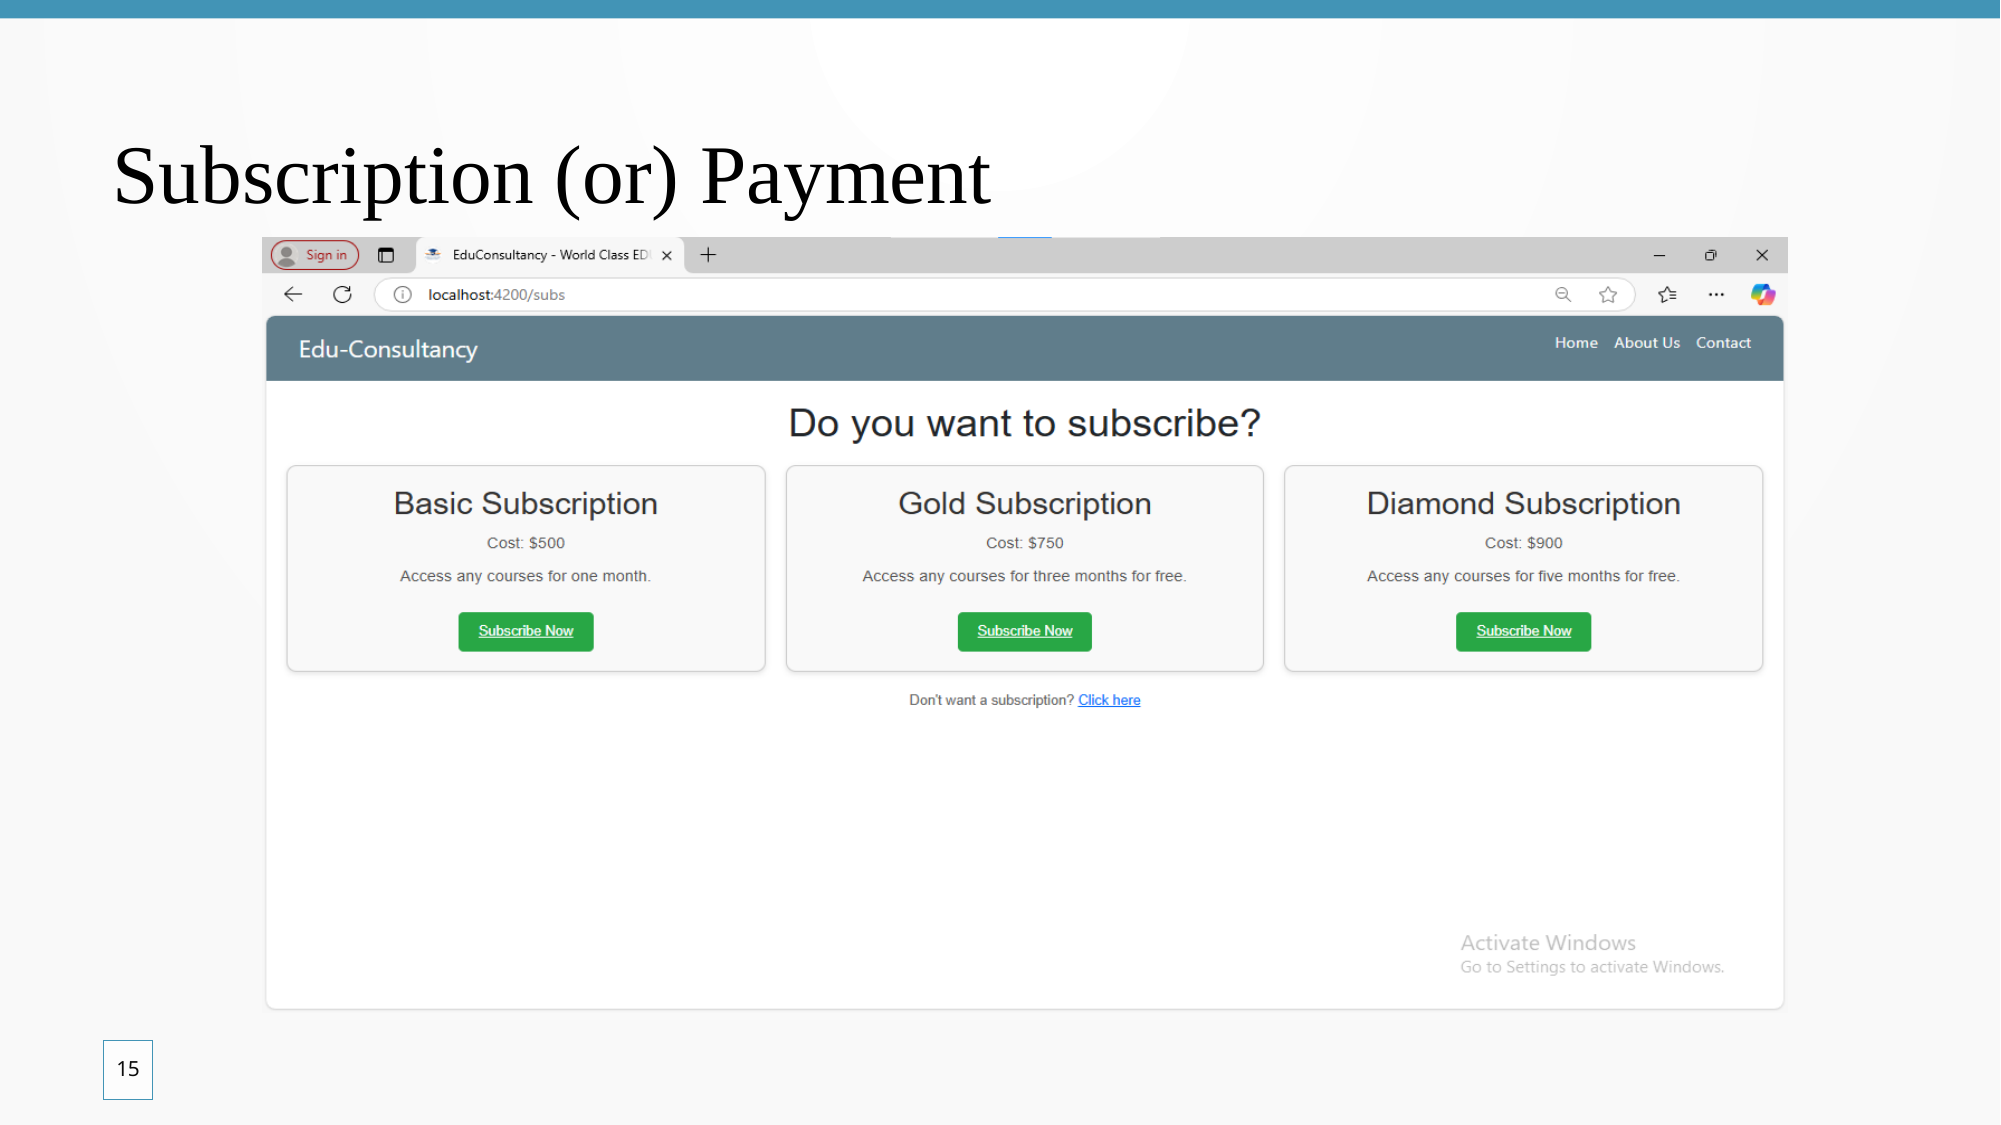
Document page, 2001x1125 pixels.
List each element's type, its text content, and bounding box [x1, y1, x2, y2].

title Subscription (or) Payment [97, 112, 1870, 350]
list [262, 237, 1788, 1013]
slide_number 15 [103, 1040, 153, 1100]
